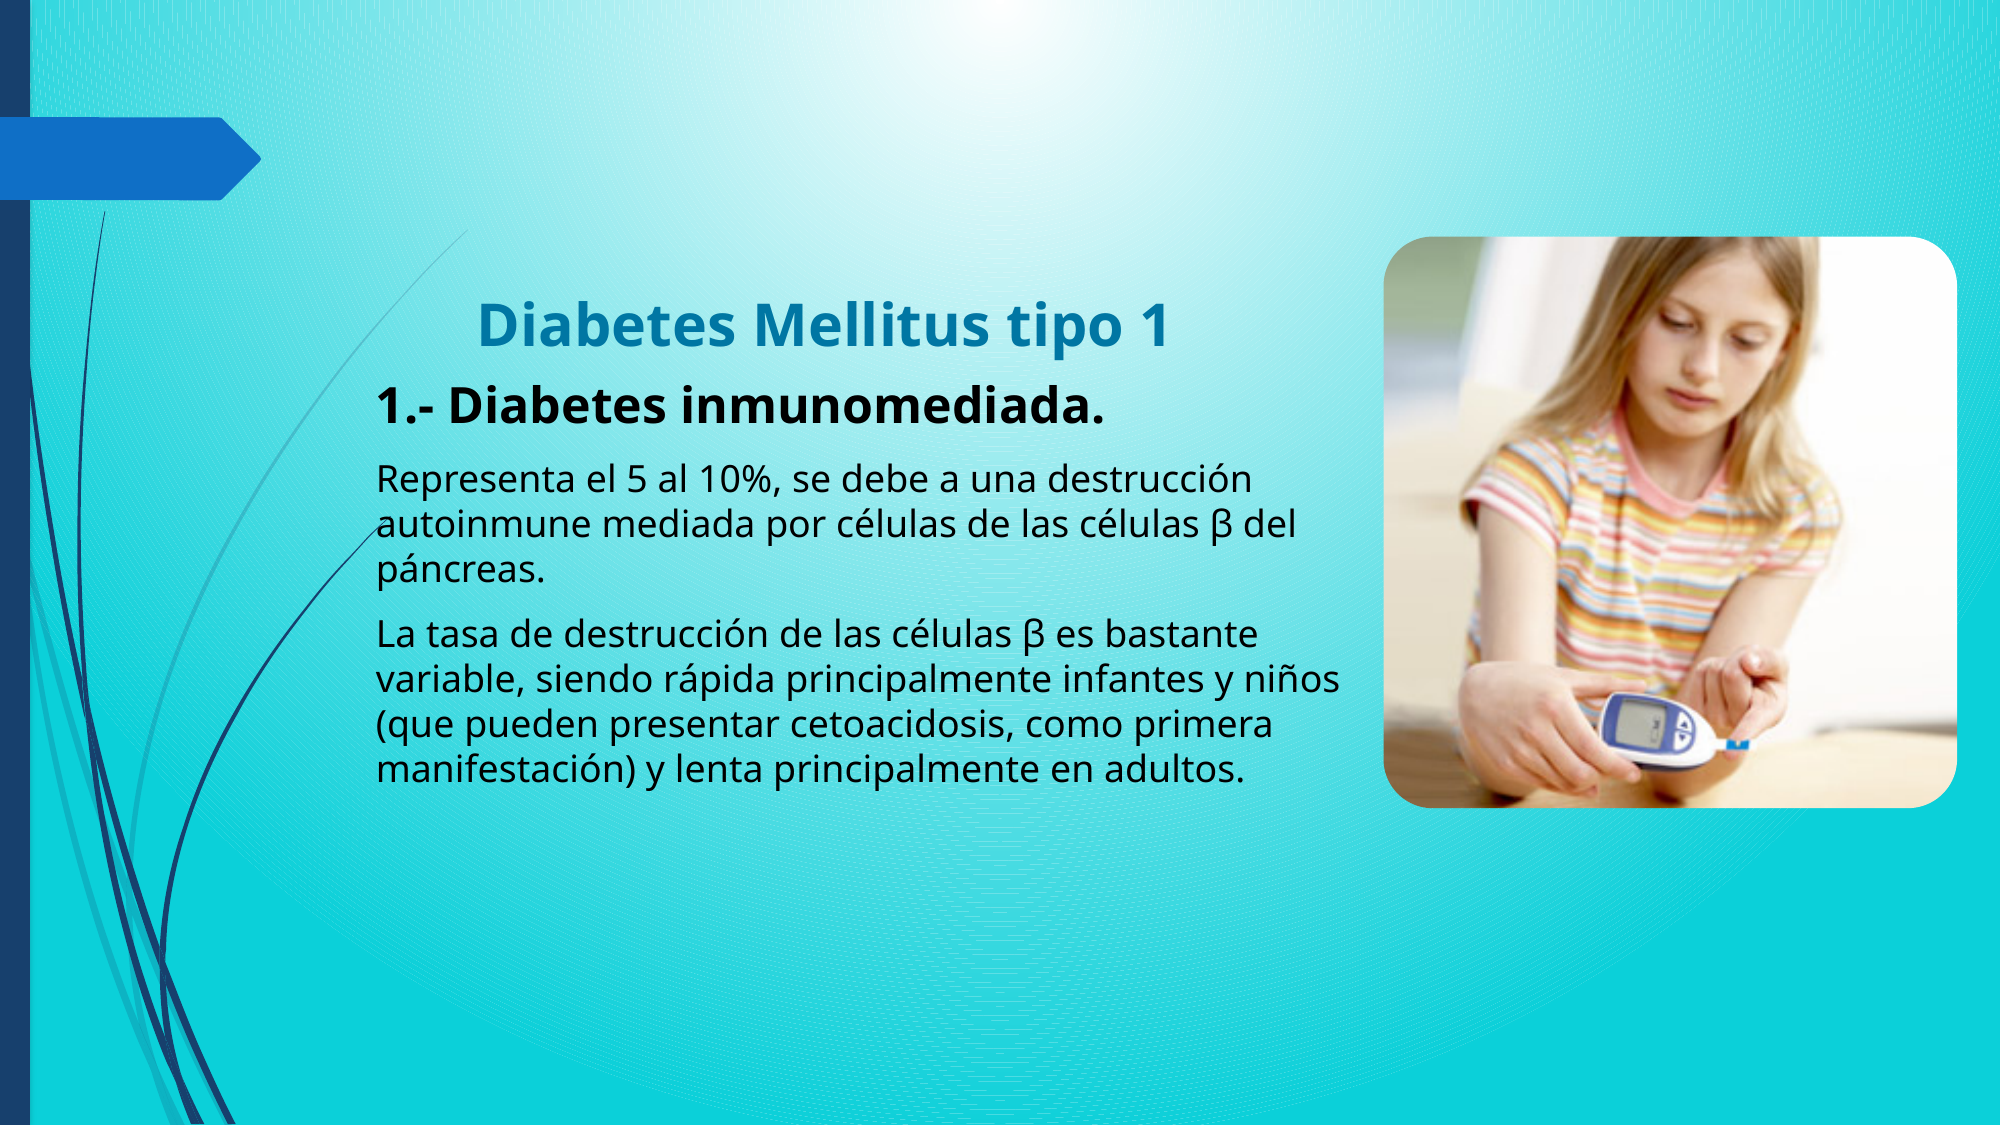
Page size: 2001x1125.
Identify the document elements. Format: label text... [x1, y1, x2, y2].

list 1.- Diabetes inmunomediada. Representa el 5 al 10%, se debe a una destrucción autoinmune mediada por células de las células β del páncreas. La tasa de destrucción de las células β es bastante variable, siendo rápida principalmente infantes y niños (que pueden presentar cetoacidosis, como primera manifestación) y lenta principalmente en adultos. [360, 366, 1378, 799]
picture [1383, 236, 1958, 809]
title Diabetes Mellitus tipo 1 [461, 236, 1240, 366]
